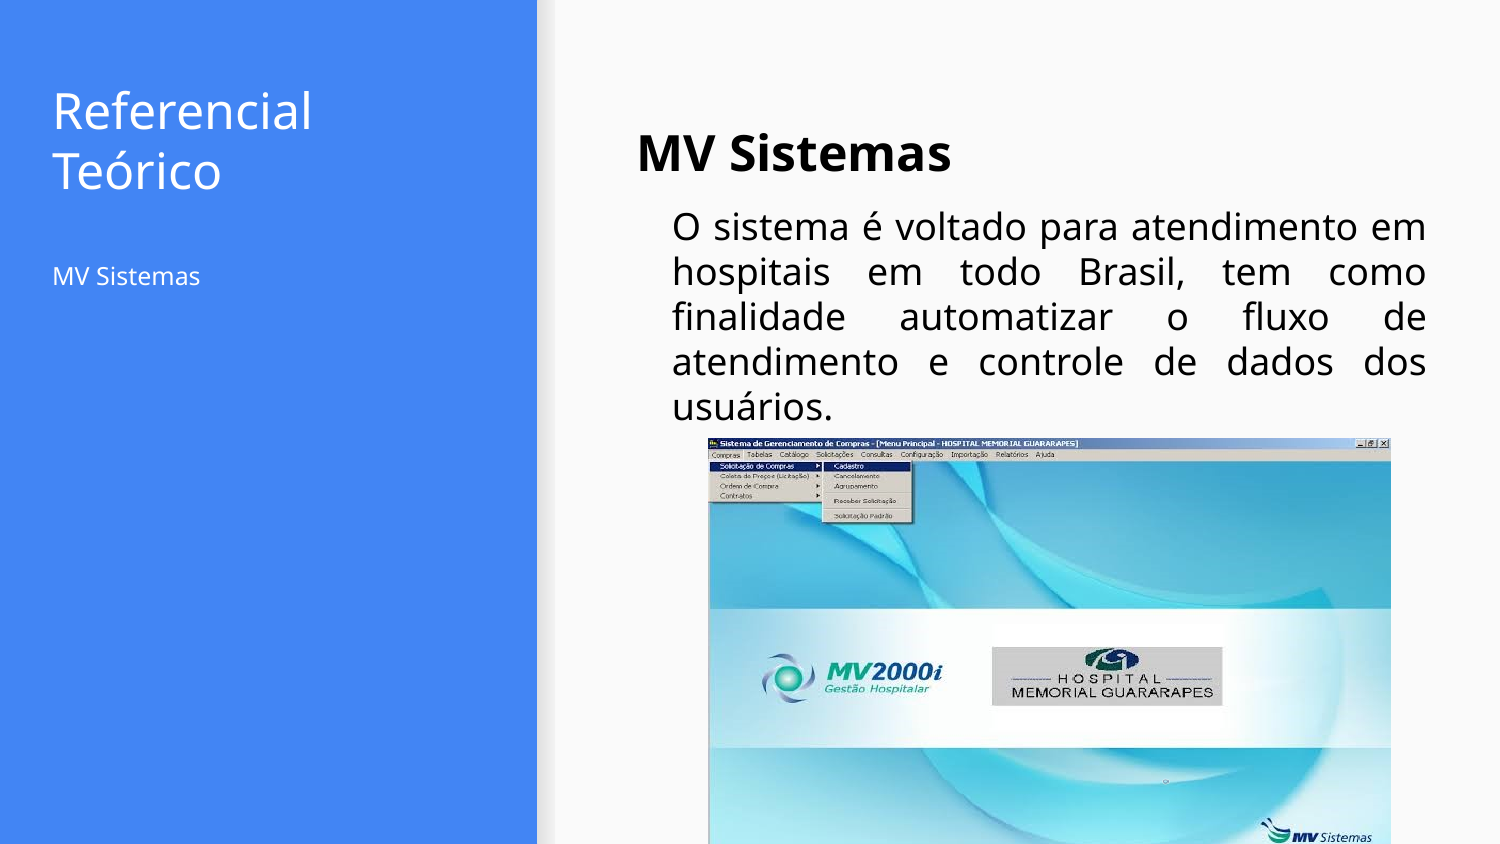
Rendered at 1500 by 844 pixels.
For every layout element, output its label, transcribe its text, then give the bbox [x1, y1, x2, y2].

text_box MV Sistemas [621, 106, 1420, 189]
picture [708, 438, 1391, 844]
text_box O sistema é voltado para atendimento em hospitais em todo Brasil, tem como finalidade automatizar o fluxo de atendimento e controle de dados dos usuários. [656, 188, 1443, 439]
title Referencial Teórico [37, 58, 498, 216]
list MV Sistemas [37, 240, 498, 760]
